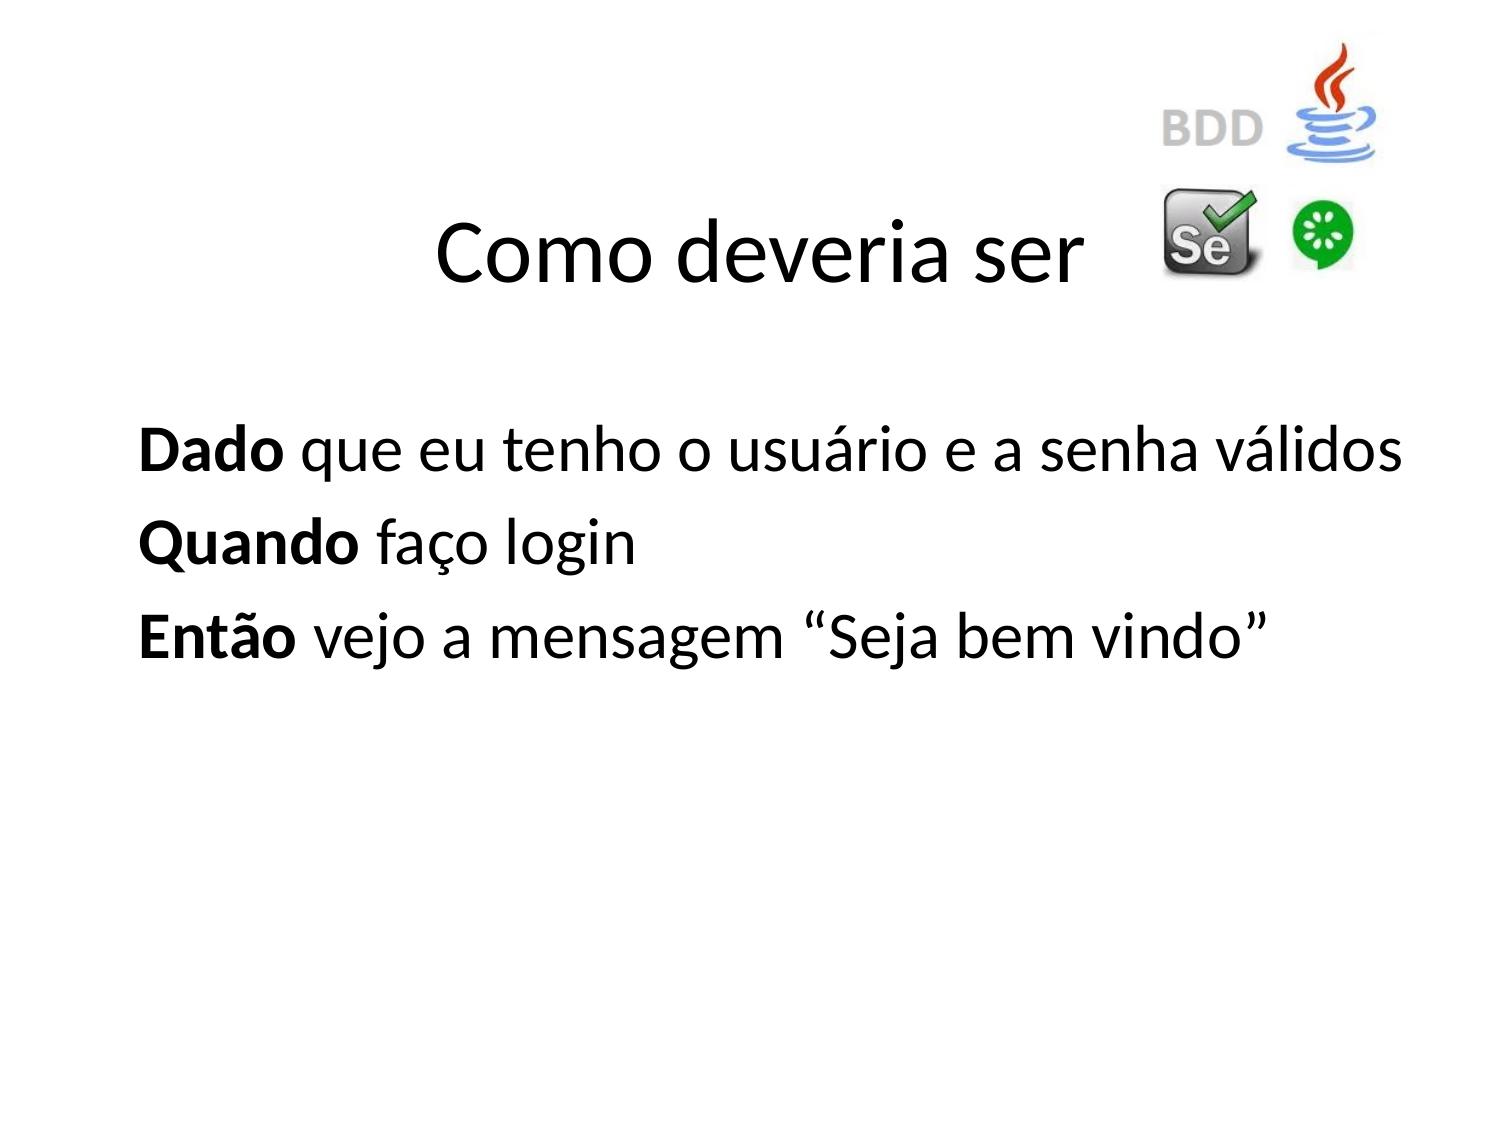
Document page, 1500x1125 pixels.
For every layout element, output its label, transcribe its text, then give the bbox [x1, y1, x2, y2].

subtitle Dado que eu tenho o usuário e a senha válidos Quando faço login Então vejo a mensagem “Seja bem vindo” [123, 397, 1424, 906]
picture [1151, 30, 1405, 309]
title Como deveria ser [123, 125, 1399, 367]
